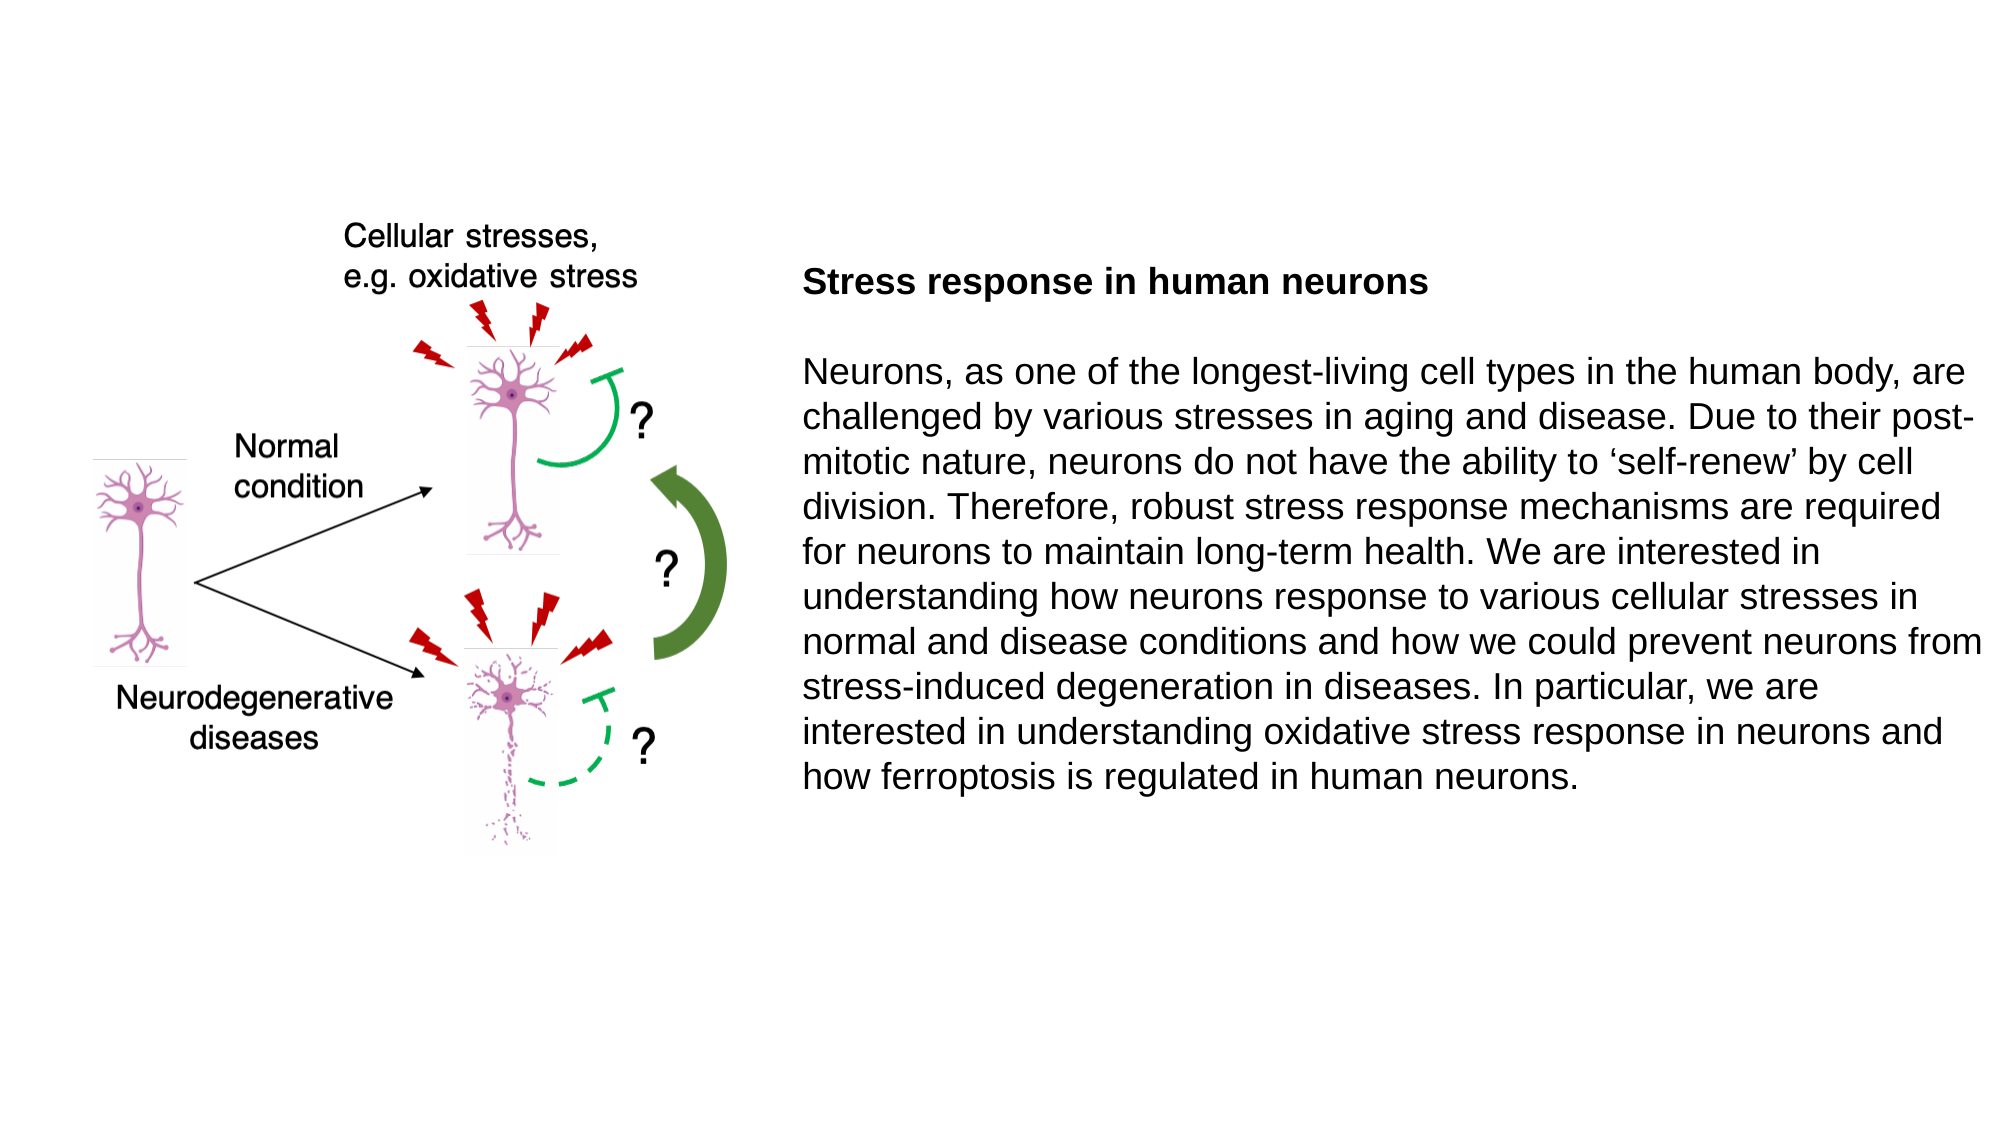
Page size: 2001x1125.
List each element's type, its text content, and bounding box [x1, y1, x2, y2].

text_box Stress response in human neurons Neurons, as one of the longest-living cell types in the human body, are challenged by various stresses in aging and disease. Due to their post-mitotic nature, neurons do not have the ability to ‘self-renew’ by cell division. Therefore, robust stress response mechanisms are required for neurons to maintain long-term health. We are interested in understanding how neurons response to various cellular stresses in normal and disease conditions and how we could prevent neurons from stress-induced degeneration in diseases. In particular, we are interested in understanding oxidative stress response in neurons and how ferroptosis is regulated in human neurons. [1483, 249, 2000, 805]
picture [92, 205, 1483, 856]
